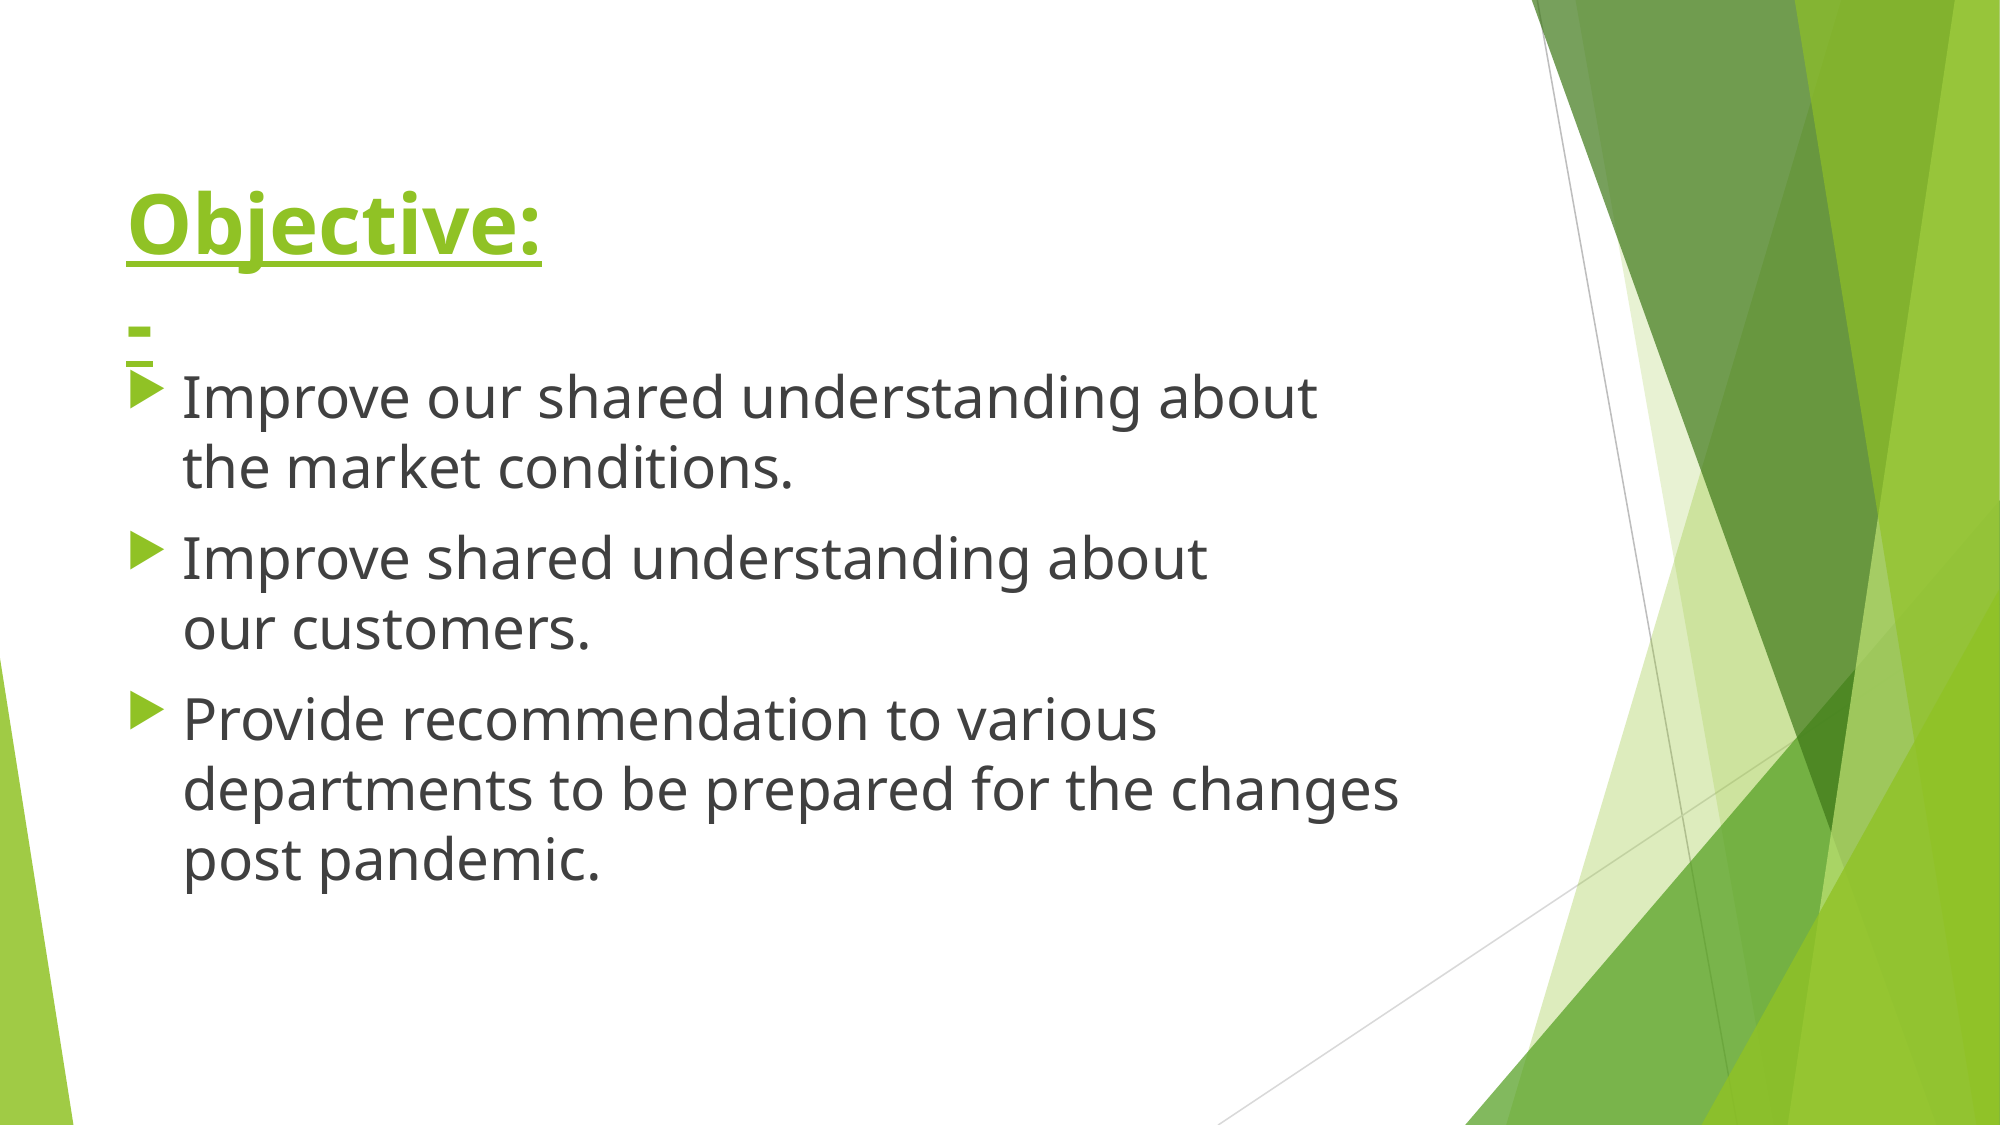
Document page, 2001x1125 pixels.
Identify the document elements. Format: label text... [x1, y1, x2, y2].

title Objective:- [124, 169, 567, 358]
text_box Improve our shared understanding about the market conditions. Improve shared understanding about our customers. Provide recommendation to various departments to be prepared for the changes post pandemic. [124, 358, 1461, 892]
text_box [0, 658, 74, 1125]
